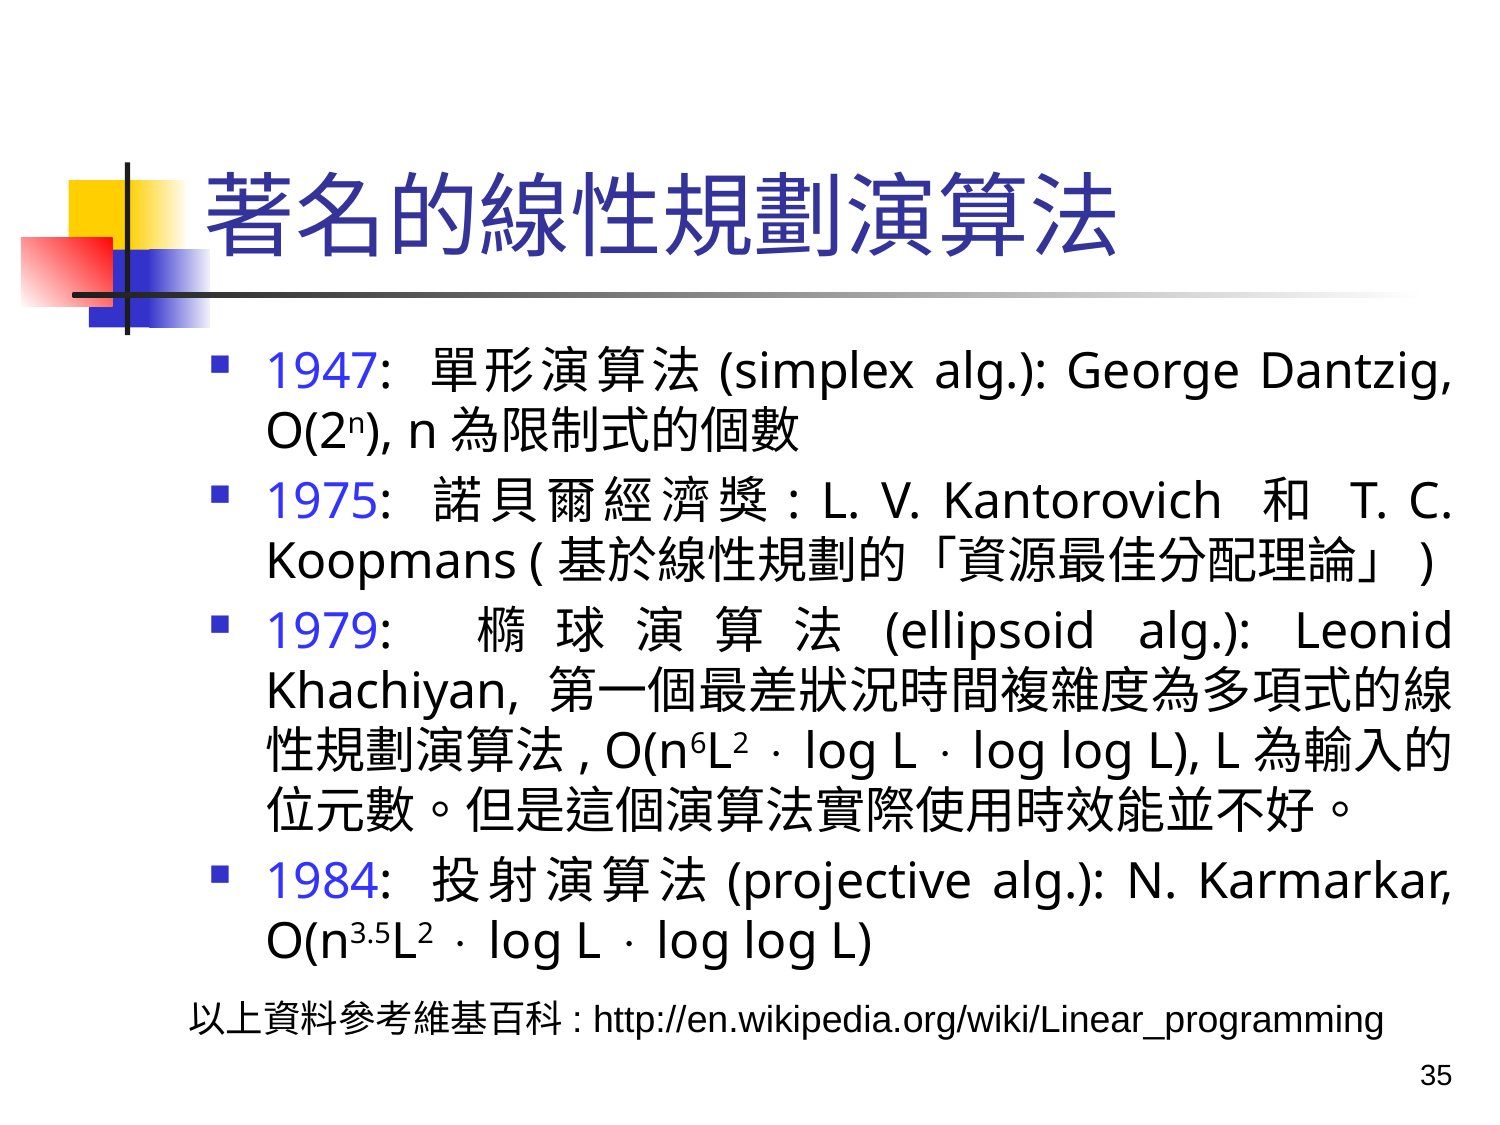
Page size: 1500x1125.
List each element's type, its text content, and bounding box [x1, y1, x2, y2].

list 1947: 單形演算法(simplex alg.): George Dantzig, O(2n), n為限制式的個數 1975: 諾貝爾經濟獎: L. V. Kantorovich 和 T. C. Koopmans (基於線性規劃的「資源最佳分配理論」) 1979: 橢球演算法(ellipsoid alg.): Leonid Khachiyan, 第一個最差狀況時間複雜度為多項式的線性規劃演算法, O(n6L2  log L  log log L), L為輸入的位元數。但是這個演算法實際使用時效能並不好。 1984: 投射演算法(projective alg.): N. Karmarkar, O(n3.5L2  log L  log log L) [193, 331, 1469, 1006]
title 著名的線性規劃演算法 [188, 35, 1468, 275]
slide_number 35 [1154, 1023, 1468, 1100]
text_box 以上資料參考維基百科: http://en.wikipedia.org/wiki/Linear_programming [173, 987, 1401, 1048]
